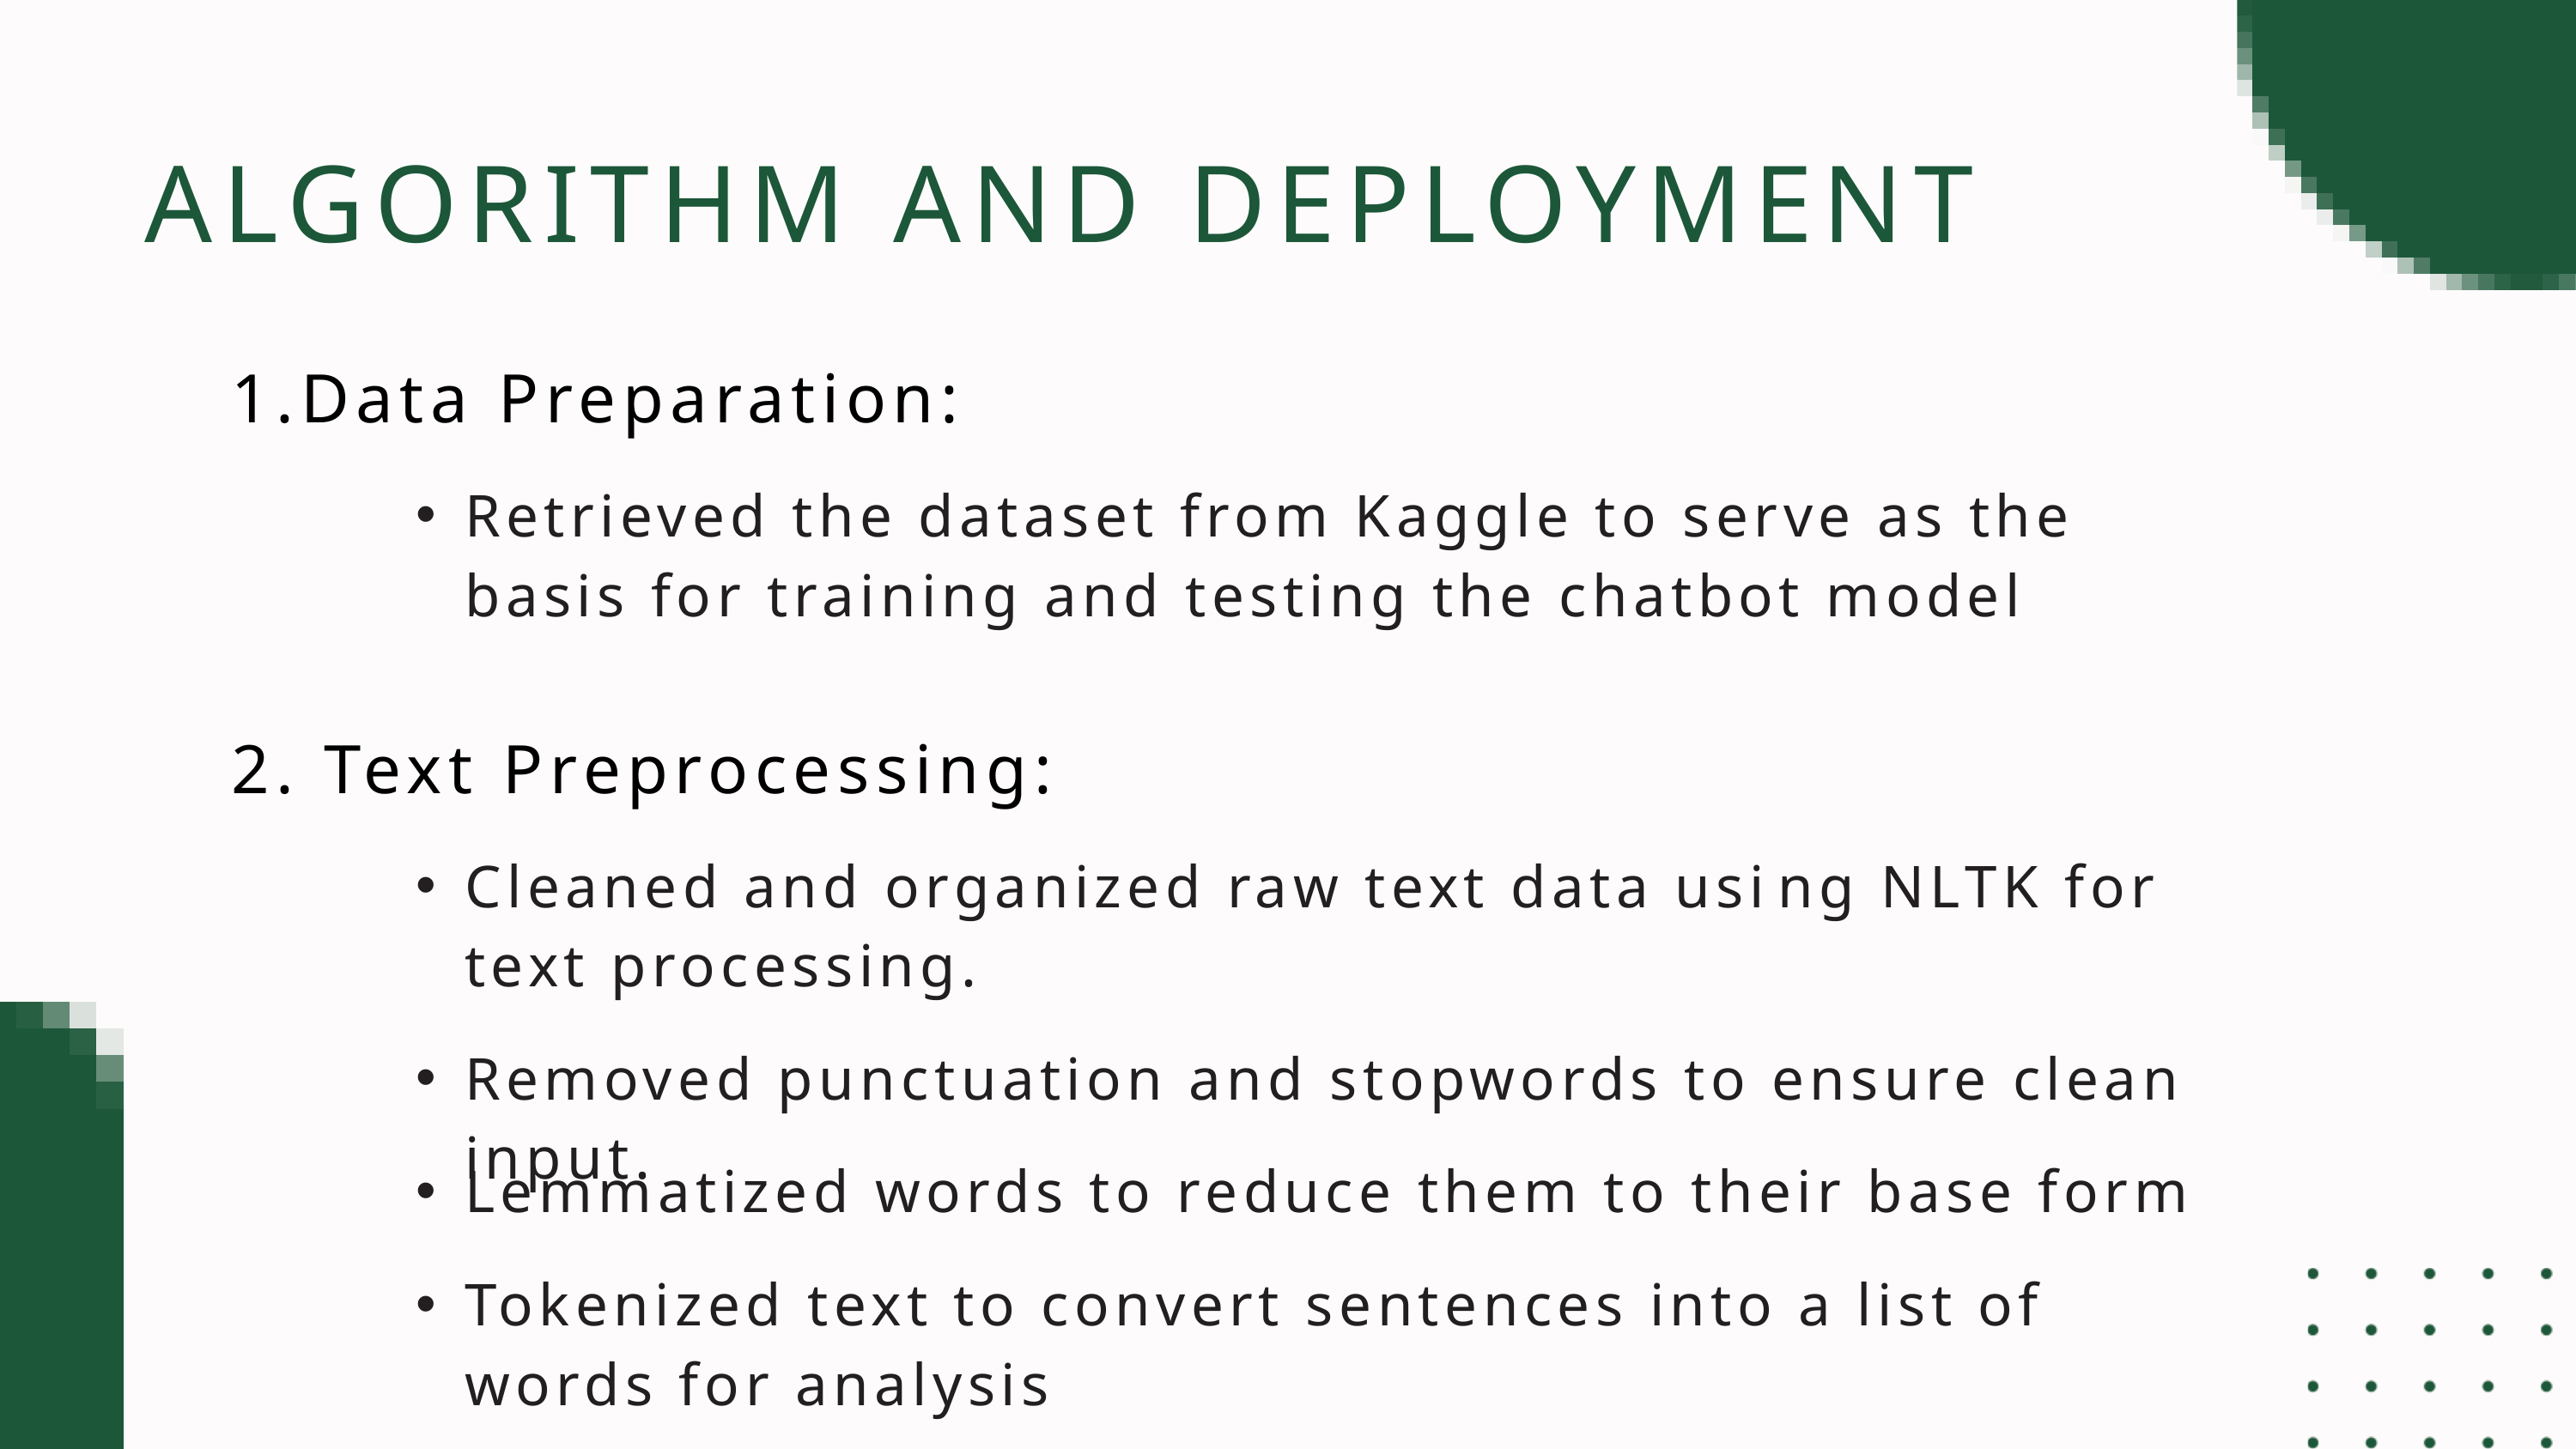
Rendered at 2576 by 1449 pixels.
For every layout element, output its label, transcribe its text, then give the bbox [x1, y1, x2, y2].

text_box [0, 1002, 125, 1449]
text_box 2. Text Preprocessing: [231, 714, 1145, 808]
text_box Retrieved the dataset from Kaggle to serve as the basis for training and testing the chatbot model [366, 469, 2087, 628]
text_box Cleaned and organized raw text data usi﻿ng NLTK for text processing. [366, 840, 2238, 999]
text_box Removed punctuation and stopwords to ensure clean input. [367, 1031, 2263, 1144]
text_box Tokenized text to convert sentences into a list of words for analysis [367, 1258, 2263, 1417]
text_box [2307, 1268, 2576, 1449]
text_box 1.Data Preparation: [231, 343, 987, 437]
text_box [2237, 0, 2576, 290]
text_box ALGORITHM AND DEPLOYMENT [144, 116, 1997, 264]
text_box Lemmatized words to reduce them to their base form [367, 1144, 2263, 1225]
